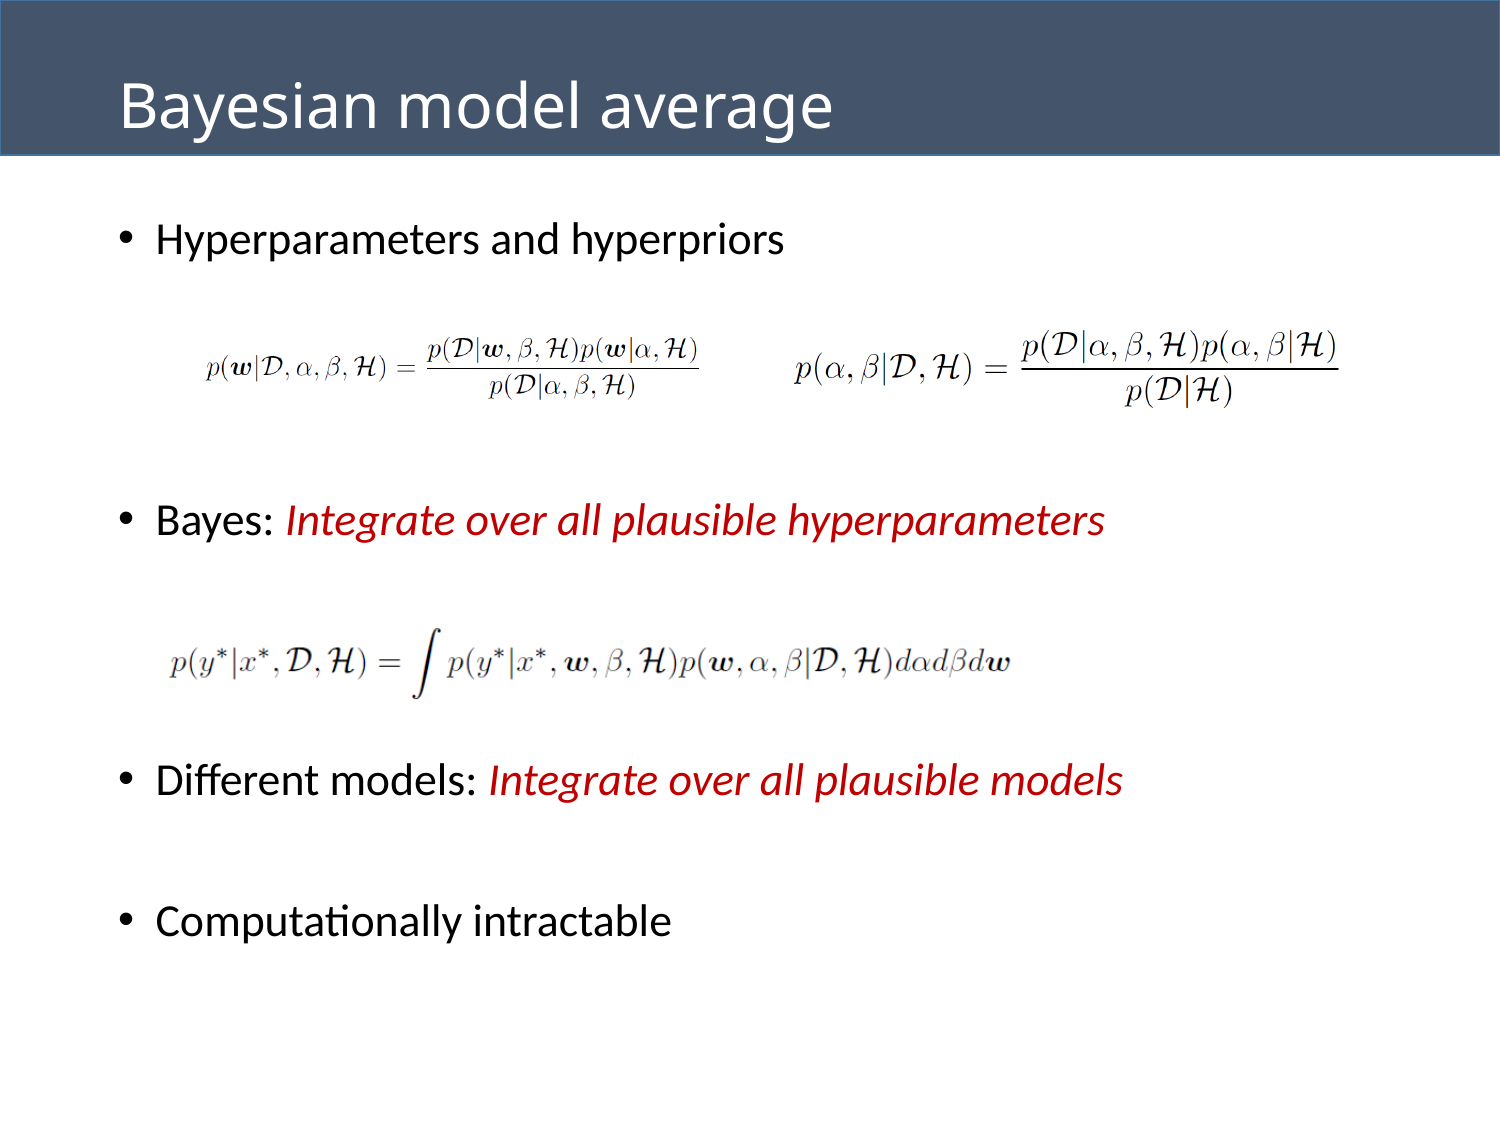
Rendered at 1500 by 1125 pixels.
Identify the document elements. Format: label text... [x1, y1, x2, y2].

picture [772, 312, 1351, 422]
picture [189, 320, 707, 416]
title Bayesian model average [103, 59, 1397, 157]
picture [146, 611, 1034, 712]
list Hyperparameters and hyperpriors Bayes: Integrate over all plausible hyperparameters Different models: Integrate over all plausible models Computationally intractable [103, 207, 1397, 1021]
